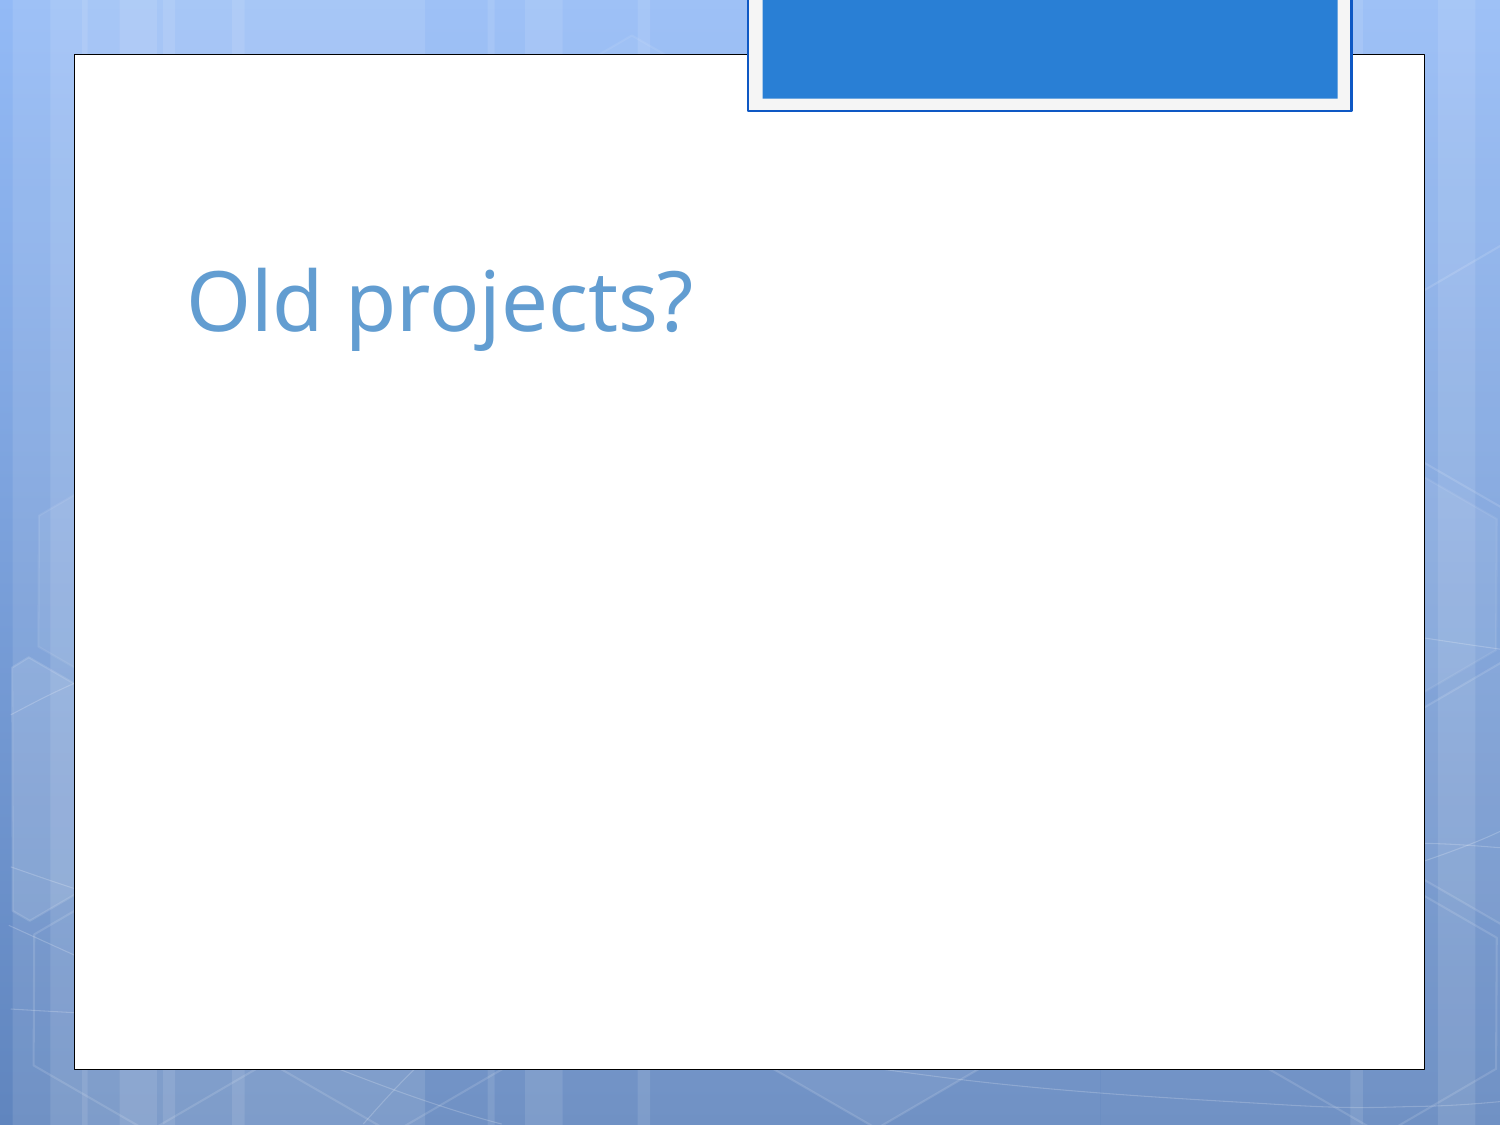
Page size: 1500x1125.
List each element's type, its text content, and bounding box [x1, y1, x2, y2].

title Old projects? [171, 168, 1324, 357]
